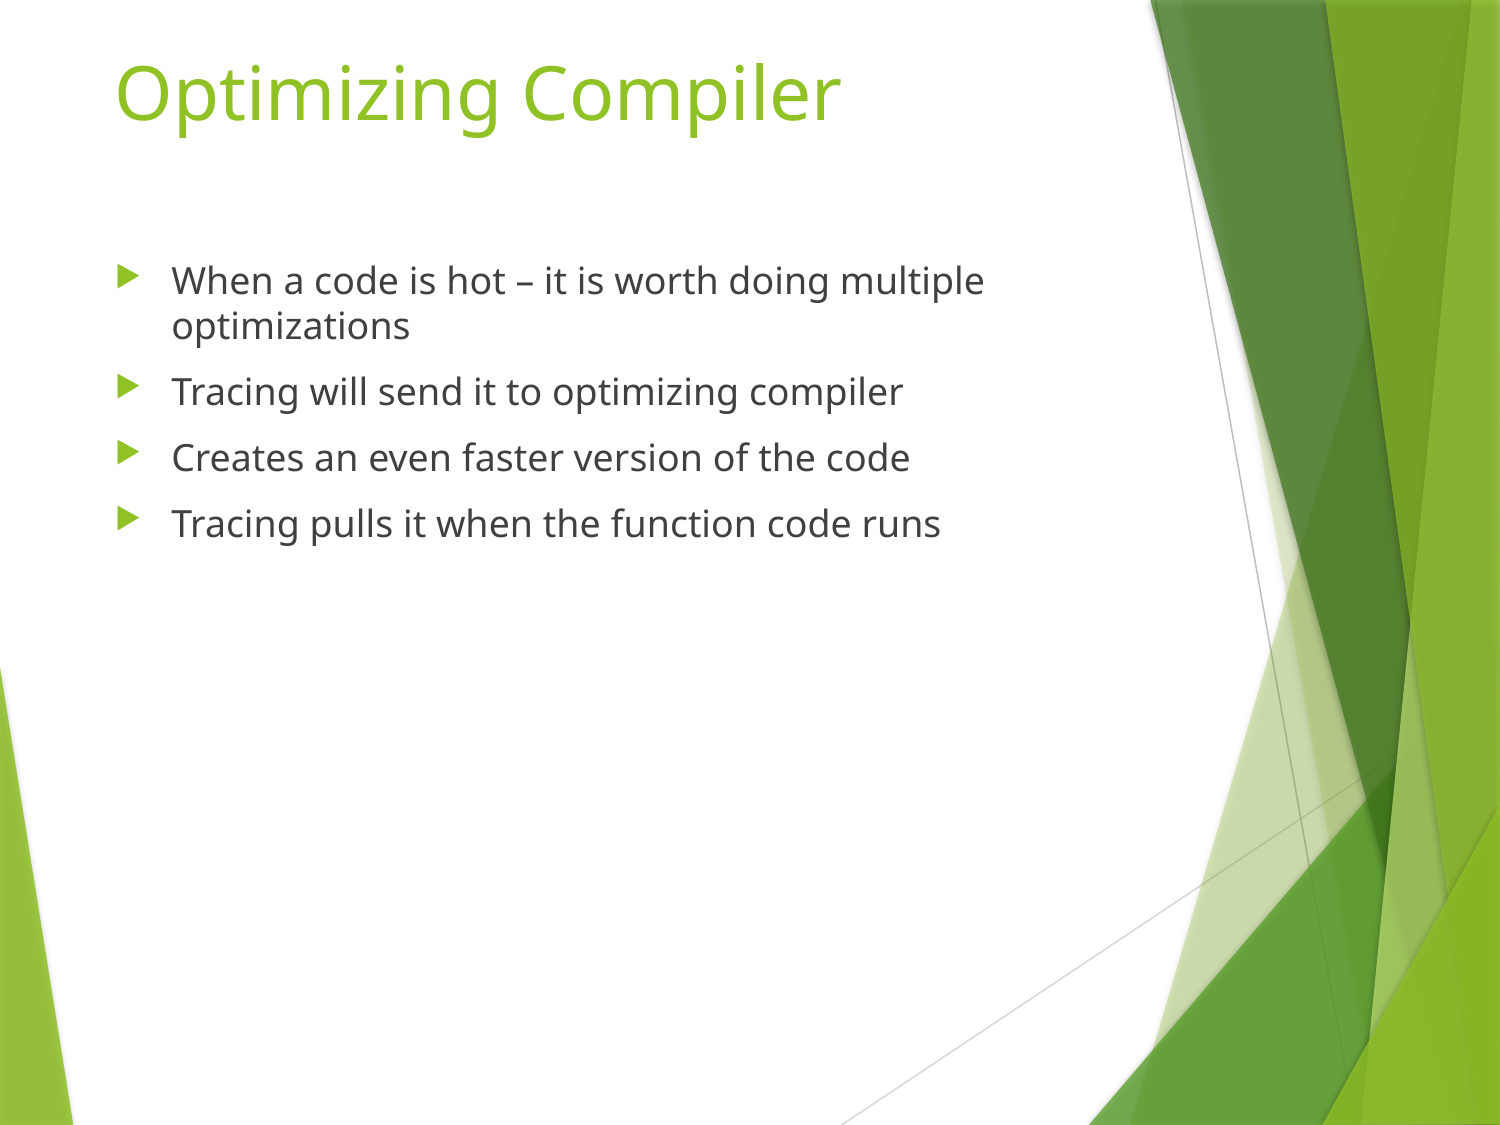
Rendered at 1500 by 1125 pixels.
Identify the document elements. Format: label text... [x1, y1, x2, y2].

title Optimizing Compiler [99, 37, 1142, 249]
list When a code is hot – it is worth doing multiple optimizations Tracing will send it to optimizing compiler Creates an even faster version of the code Tracing pulls it when the function code runs [99, 249, 1142, 887]
